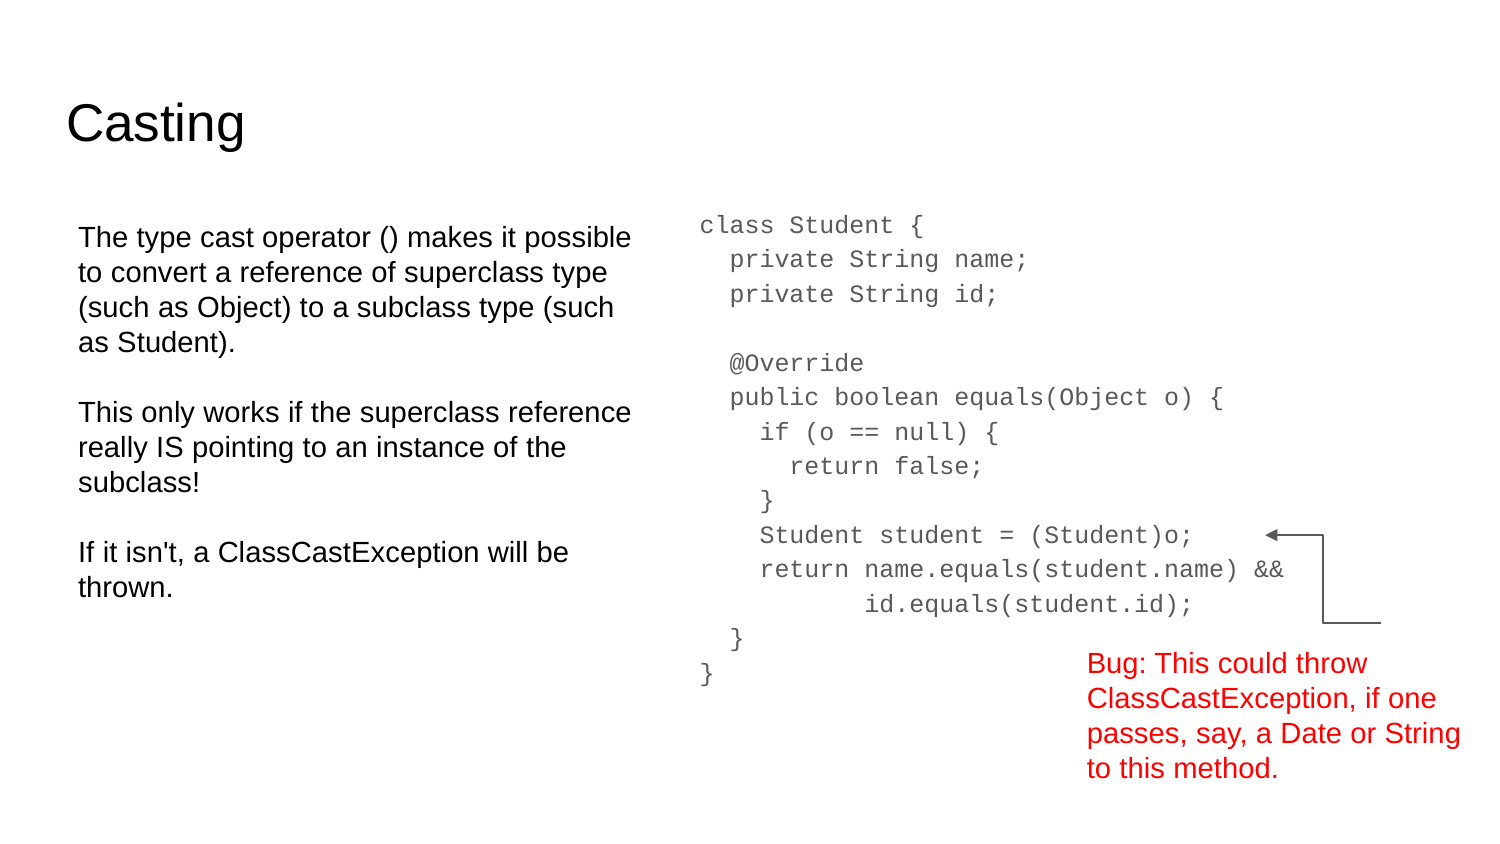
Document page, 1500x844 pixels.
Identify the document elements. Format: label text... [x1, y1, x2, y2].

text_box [1264, 534, 1382, 623]
list class Student { private String name; private String id; @Override public boolean equals(Object o) { if (o == null) { return false; } Student student = (Student)o; return name.equals(student.name) && id.equals(student.id); } } [684, 189, 1449, 800]
text_box Bug: This could throw ClassCastException, if one passes, say, a Date or String to this method. [1071, 629, 1500, 800]
title Casting [51, 72, 1449, 167]
text_box The type cast operator () makes it possible to convert a reference of superclass type (such as Object) to a subclass type (such as Student). This only works if the superclass reference really IS pointing to an instance of the subclass! If it isn't, a ClassCastException will be thrown. [63, 203, 660, 619]
